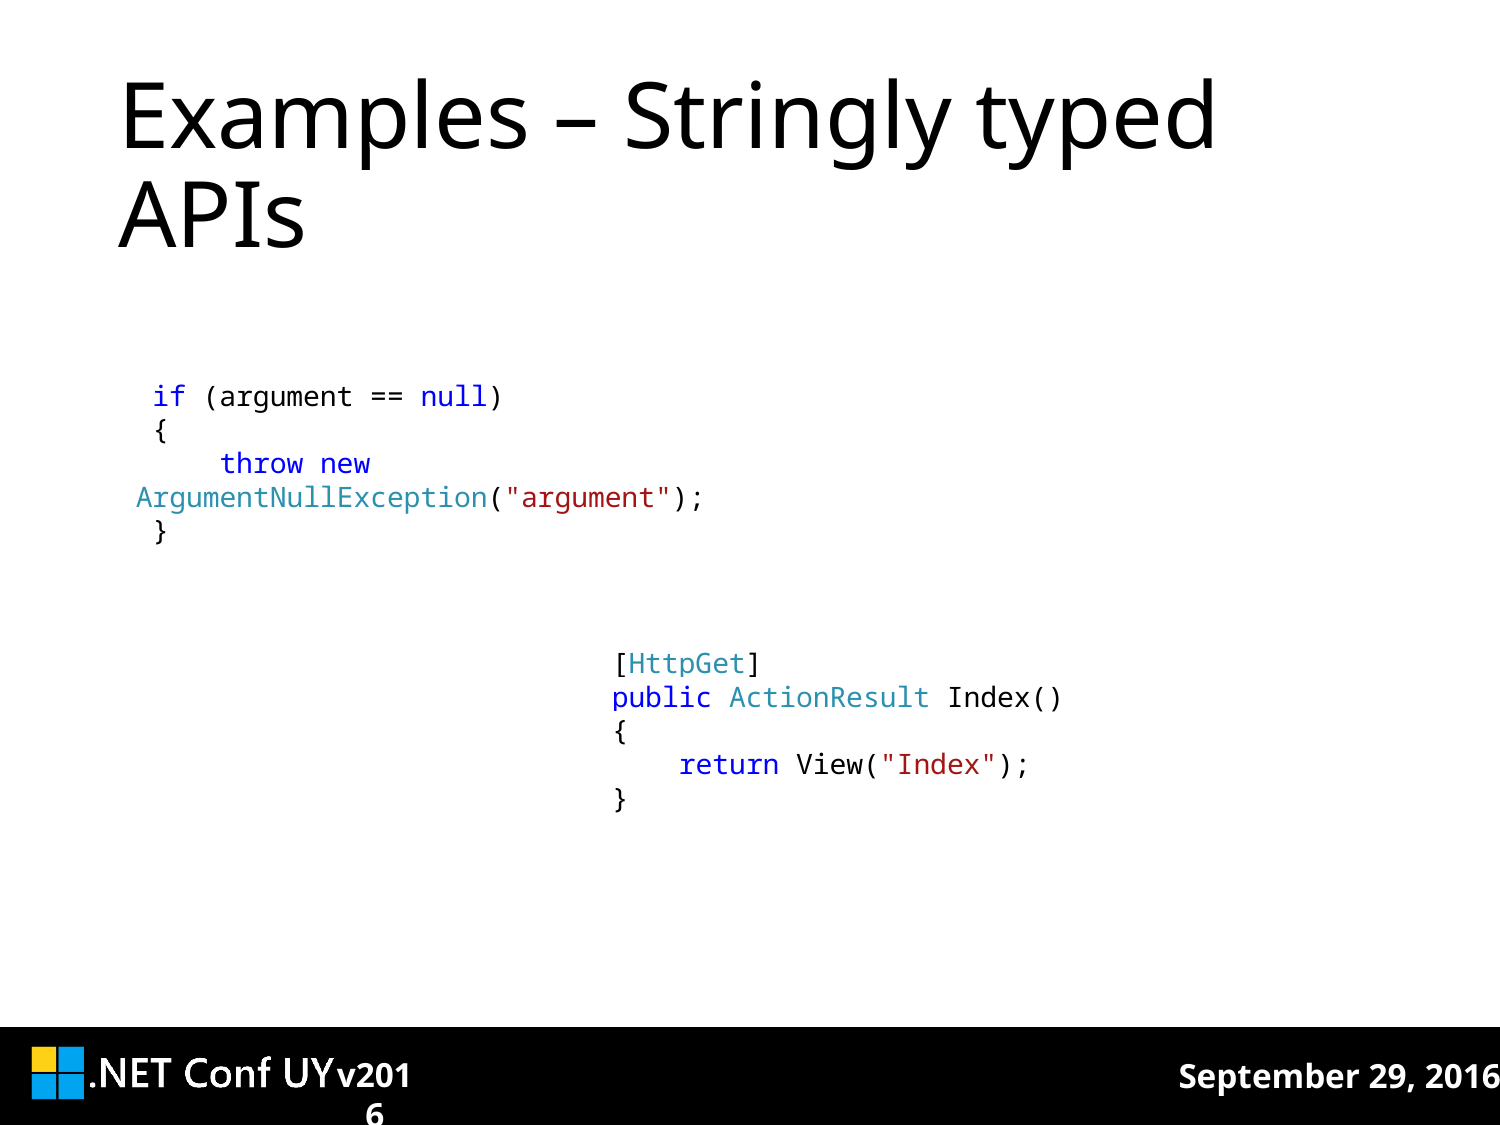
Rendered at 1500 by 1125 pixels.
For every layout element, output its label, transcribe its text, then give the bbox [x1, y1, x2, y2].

title Examples – Stringly typed APIs [103, 59, 1397, 278]
picture [29, 1044, 337, 1101]
text_box if (argument == null) { throw new ArgumentNullException("argument"); } [121, 370, 921, 554]
text_box [HttpGet] public ActionResult Index() { return View("Index"); } [597, 637, 1348, 822]
